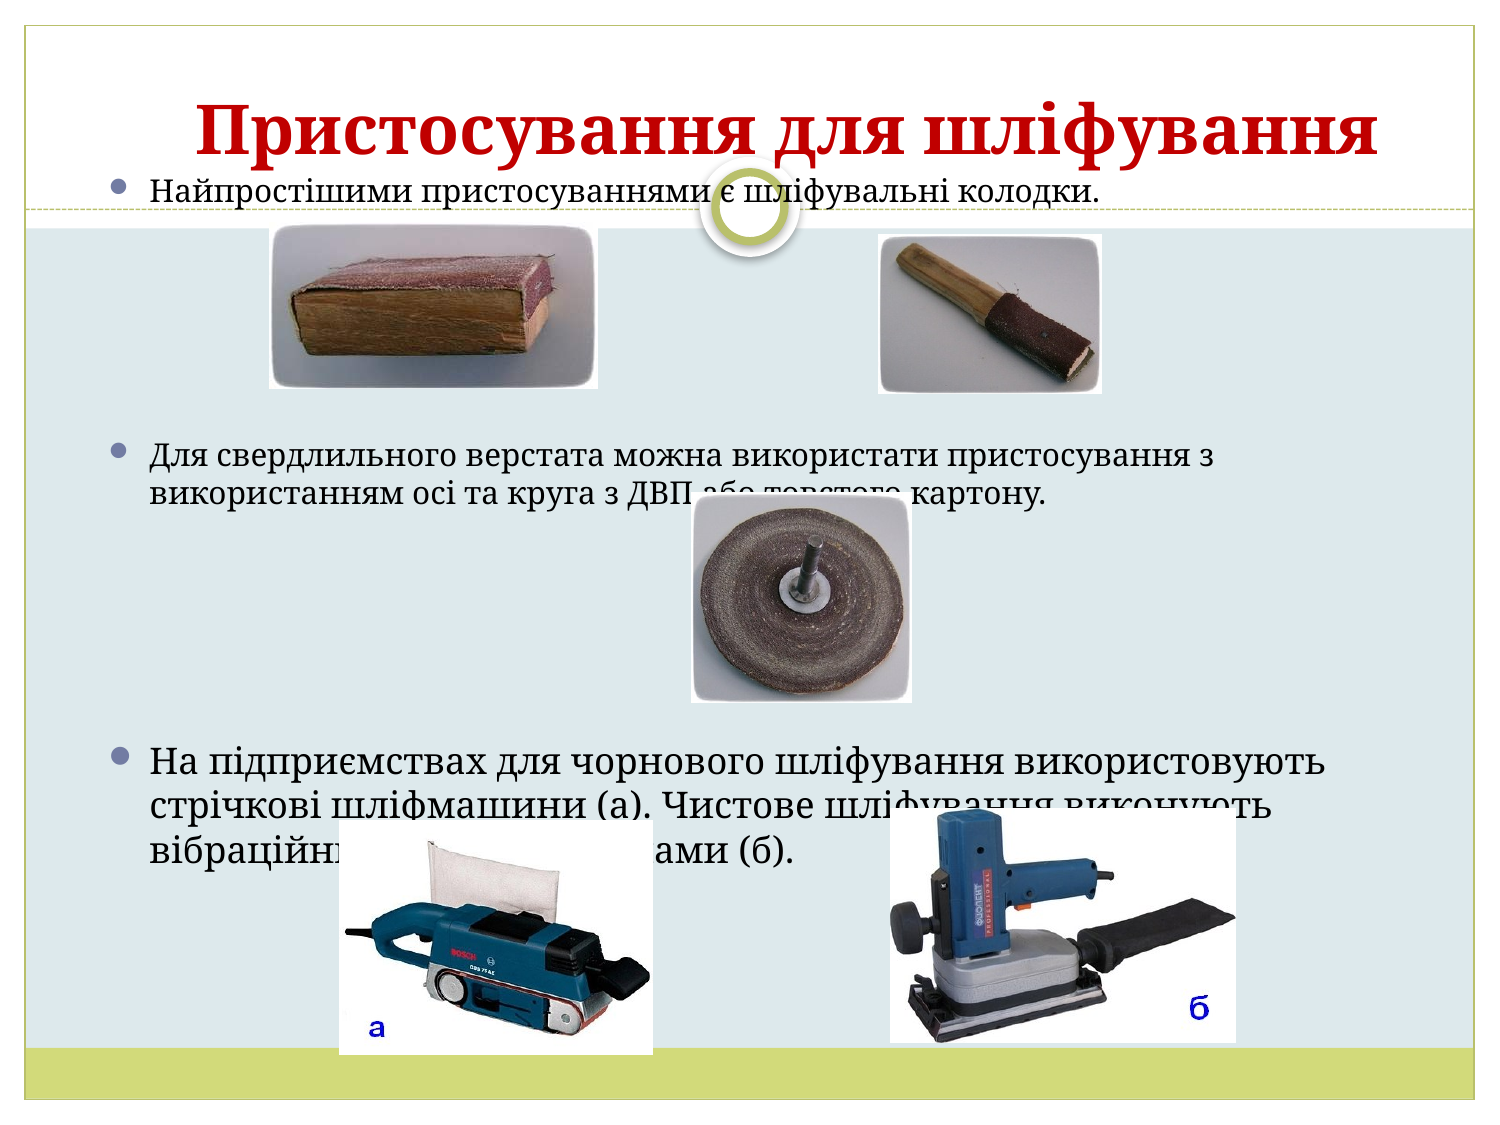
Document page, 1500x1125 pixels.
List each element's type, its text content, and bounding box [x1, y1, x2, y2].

title Пристосування для шліфування [150, 45, 1425, 164]
list Найпростішими пристосуваннями є шліфувальні колодки. Для свердлильного верстата можна використати пристосування з використанням осі та круга з ДВП або товстого картону. На підприємствах для чорнового шліфування використовують стрічкові шліфмашини (а). Чистове шліфування виконують вібраційними шліфмашинами (б). [93, 164, 1425, 988]
picture [691, 491, 913, 704]
picture [890, 808, 1236, 1043]
picture [269, 222, 598, 389]
picture [339, 820, 653, 1055]
picture [878, 234, 1102, 394]
